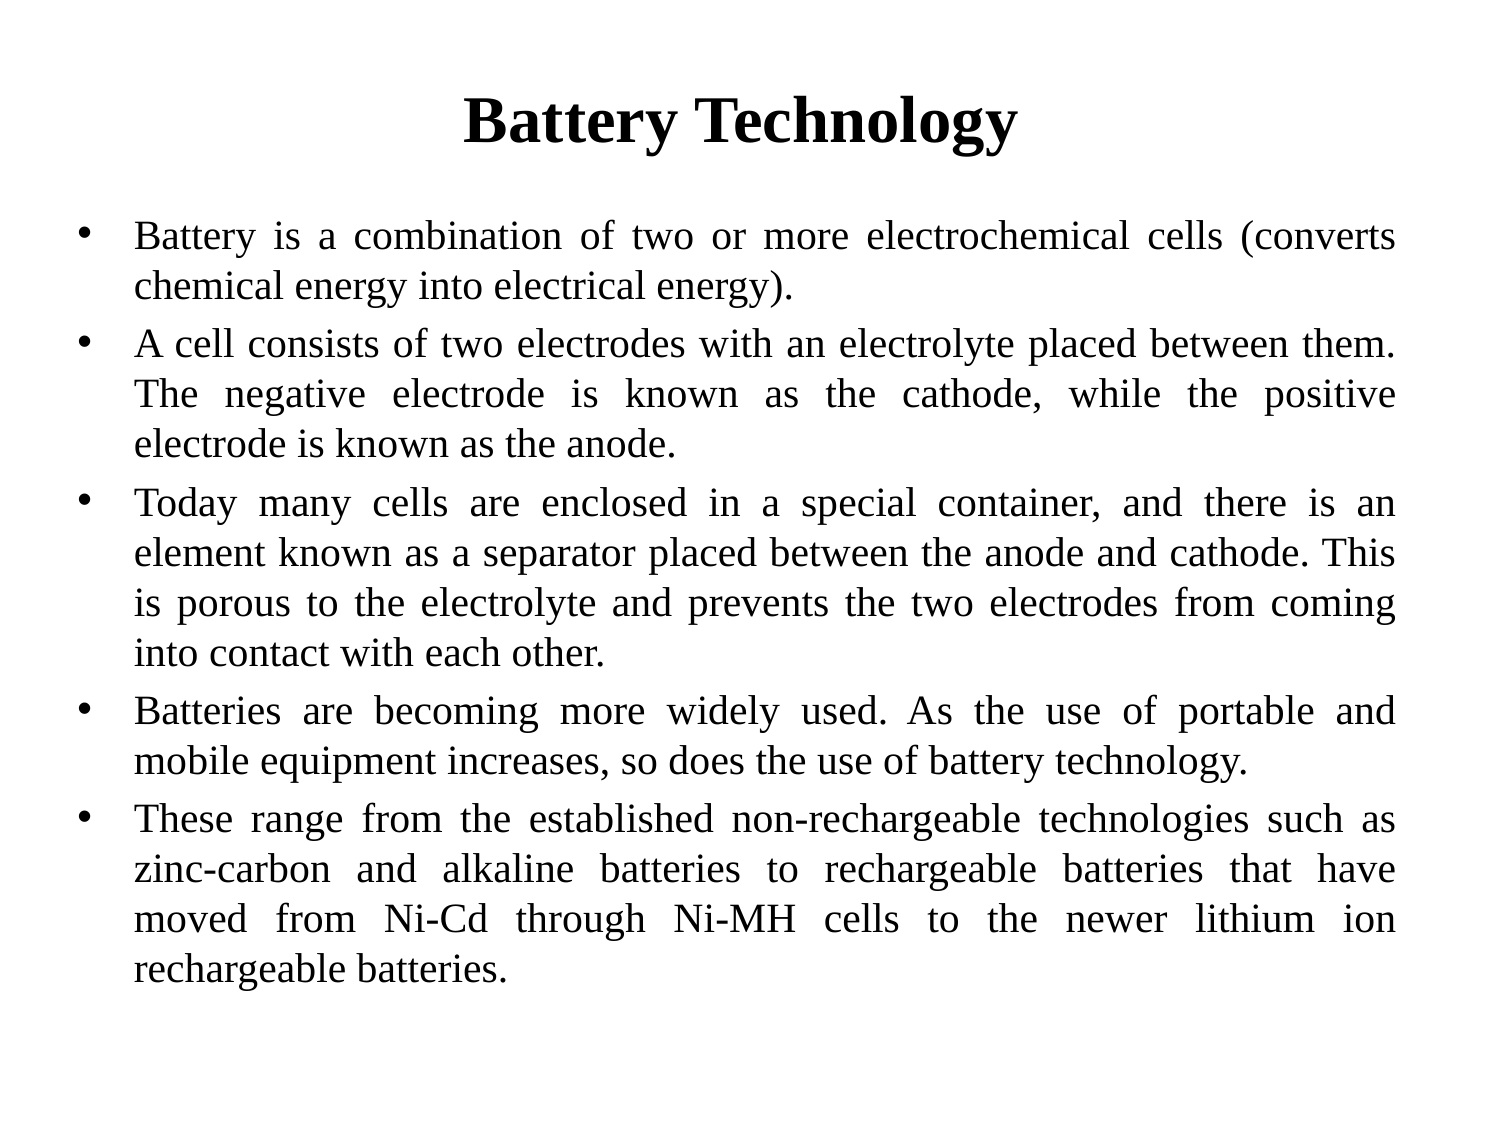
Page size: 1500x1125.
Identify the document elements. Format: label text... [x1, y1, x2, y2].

list Battery is a combination of two or more electrochemical cells (converts chemical energy into electrical energy). A cell consists of two electrodes with an electrolyte placed between them. The negative electrode is known as the cathode, while the positive electrode is known as the anode. Today many cells are enclosed in a special container, and there is an element known as a separator placed between the anode and cathode. This is porous to the electrolyte and prevents the two electrodes from coming into contact with each other. Batteries are becoming more widely used. As the use of portable and mobile equipment increases, so does the use of battery technology. These range from the established non-rechargeable technologies such as zinc-carbon and alkaline batteries to rechargeable batteries that have moved from Ni-Cd through Ni-MH cells to the newer lithium ion rechargeable batteries. [62, 200, 1413, 1088]
title Battery Technology [75, 57, 1425, 175]
